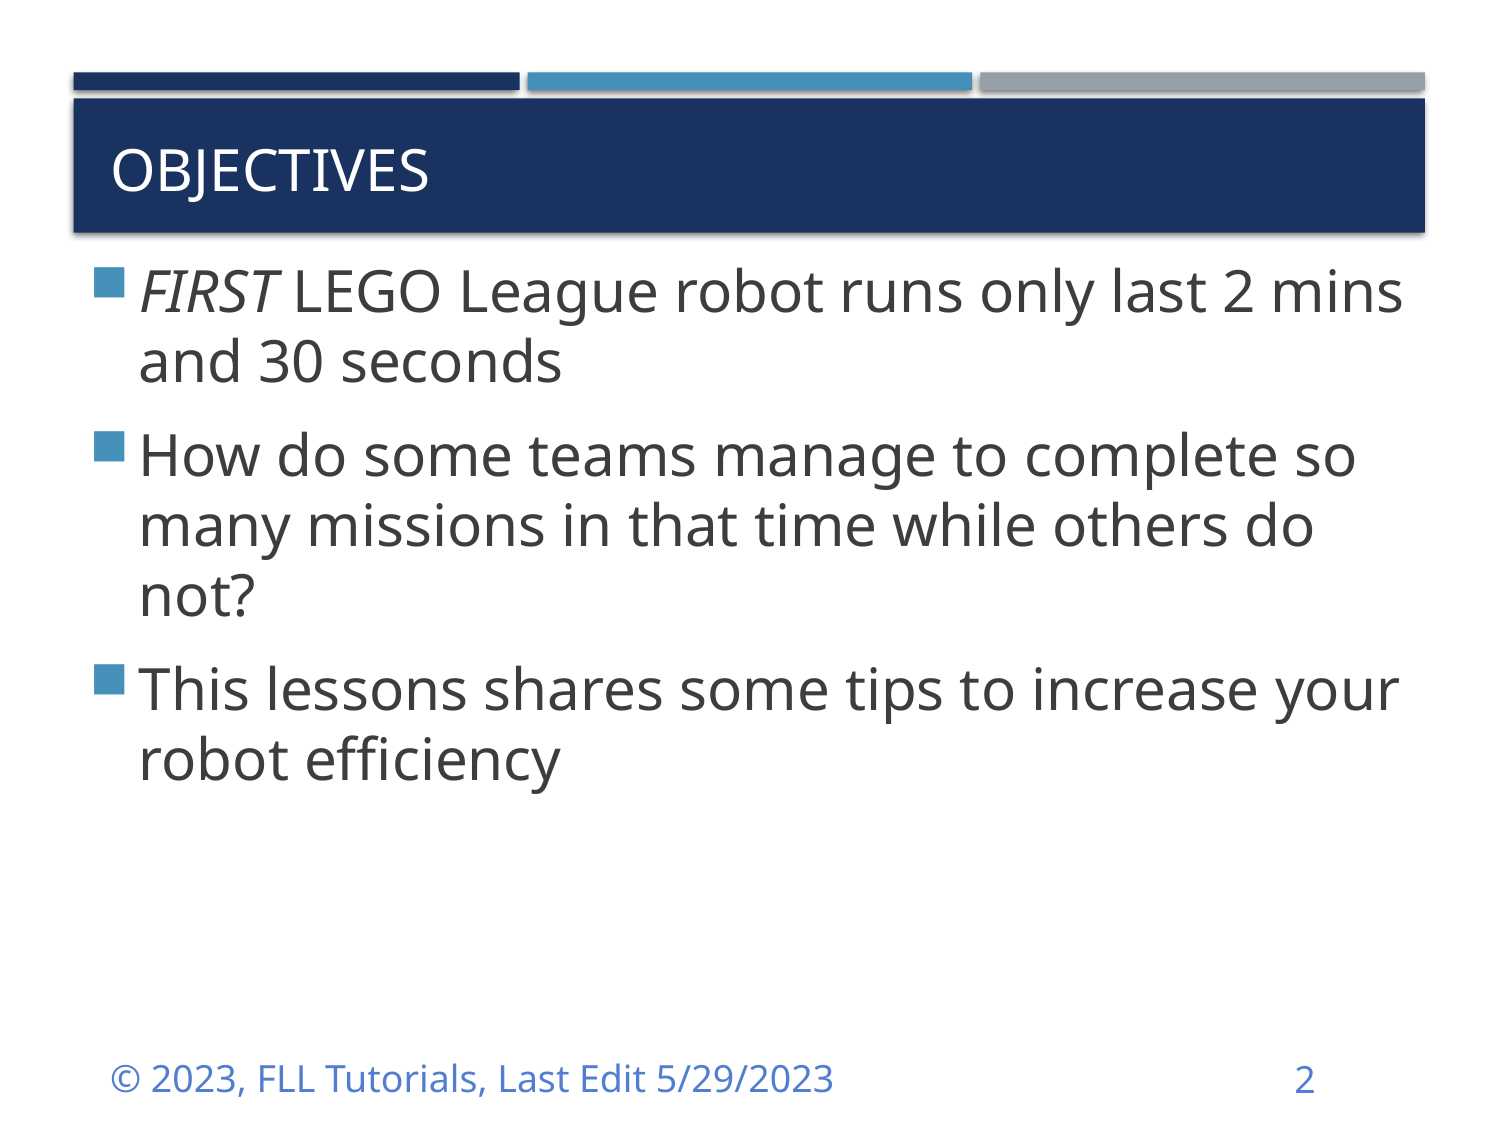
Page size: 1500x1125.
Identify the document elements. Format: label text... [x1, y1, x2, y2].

title OBJECTIVES [95, 112, 1406, 211]
list FIRST LEGO League robot runs only last 2 mins and 30 seconds How do some teams manage to complete so many missions in that time while others do not? This lessons shares some tips to increase your robot efficiency [73, 246, 1424, 962]
slide_number 2 [1279, 1048, 1406, 1109]
footer © 2023, FLL Tutorials, Last Edit 5/29/2023 [95, 1047, 895, 1108]
